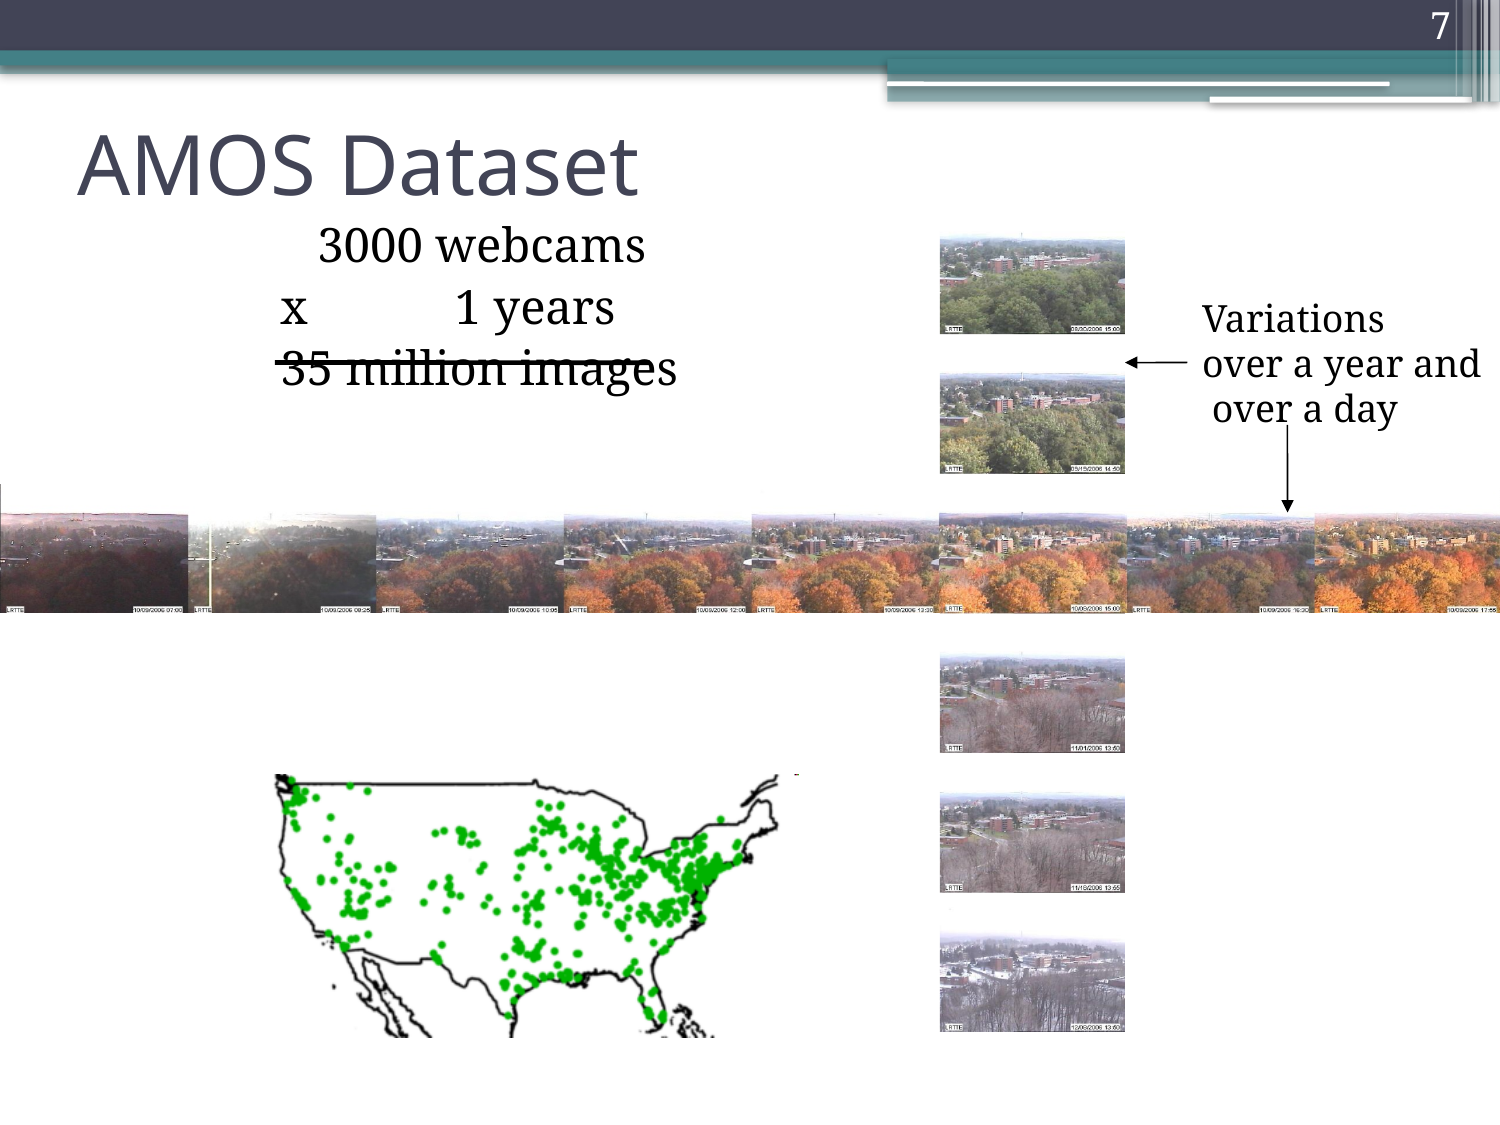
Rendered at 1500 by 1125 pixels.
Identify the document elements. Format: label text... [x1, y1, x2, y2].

text_box Variations over a year and over a day [1187, 287, 1500, 438]
picture [0, 199, 1500, 1033]
picture [237, 774, 799, 1038]
text_box [1132, 356, 1188, 369]
title AMOS Dataset [62, 75, 1413, 250]
slide_number 7 [1341, 0, 1466, 61]
list 3000 webcams x 1 years 35 million images [249, 208, 713, 481]
